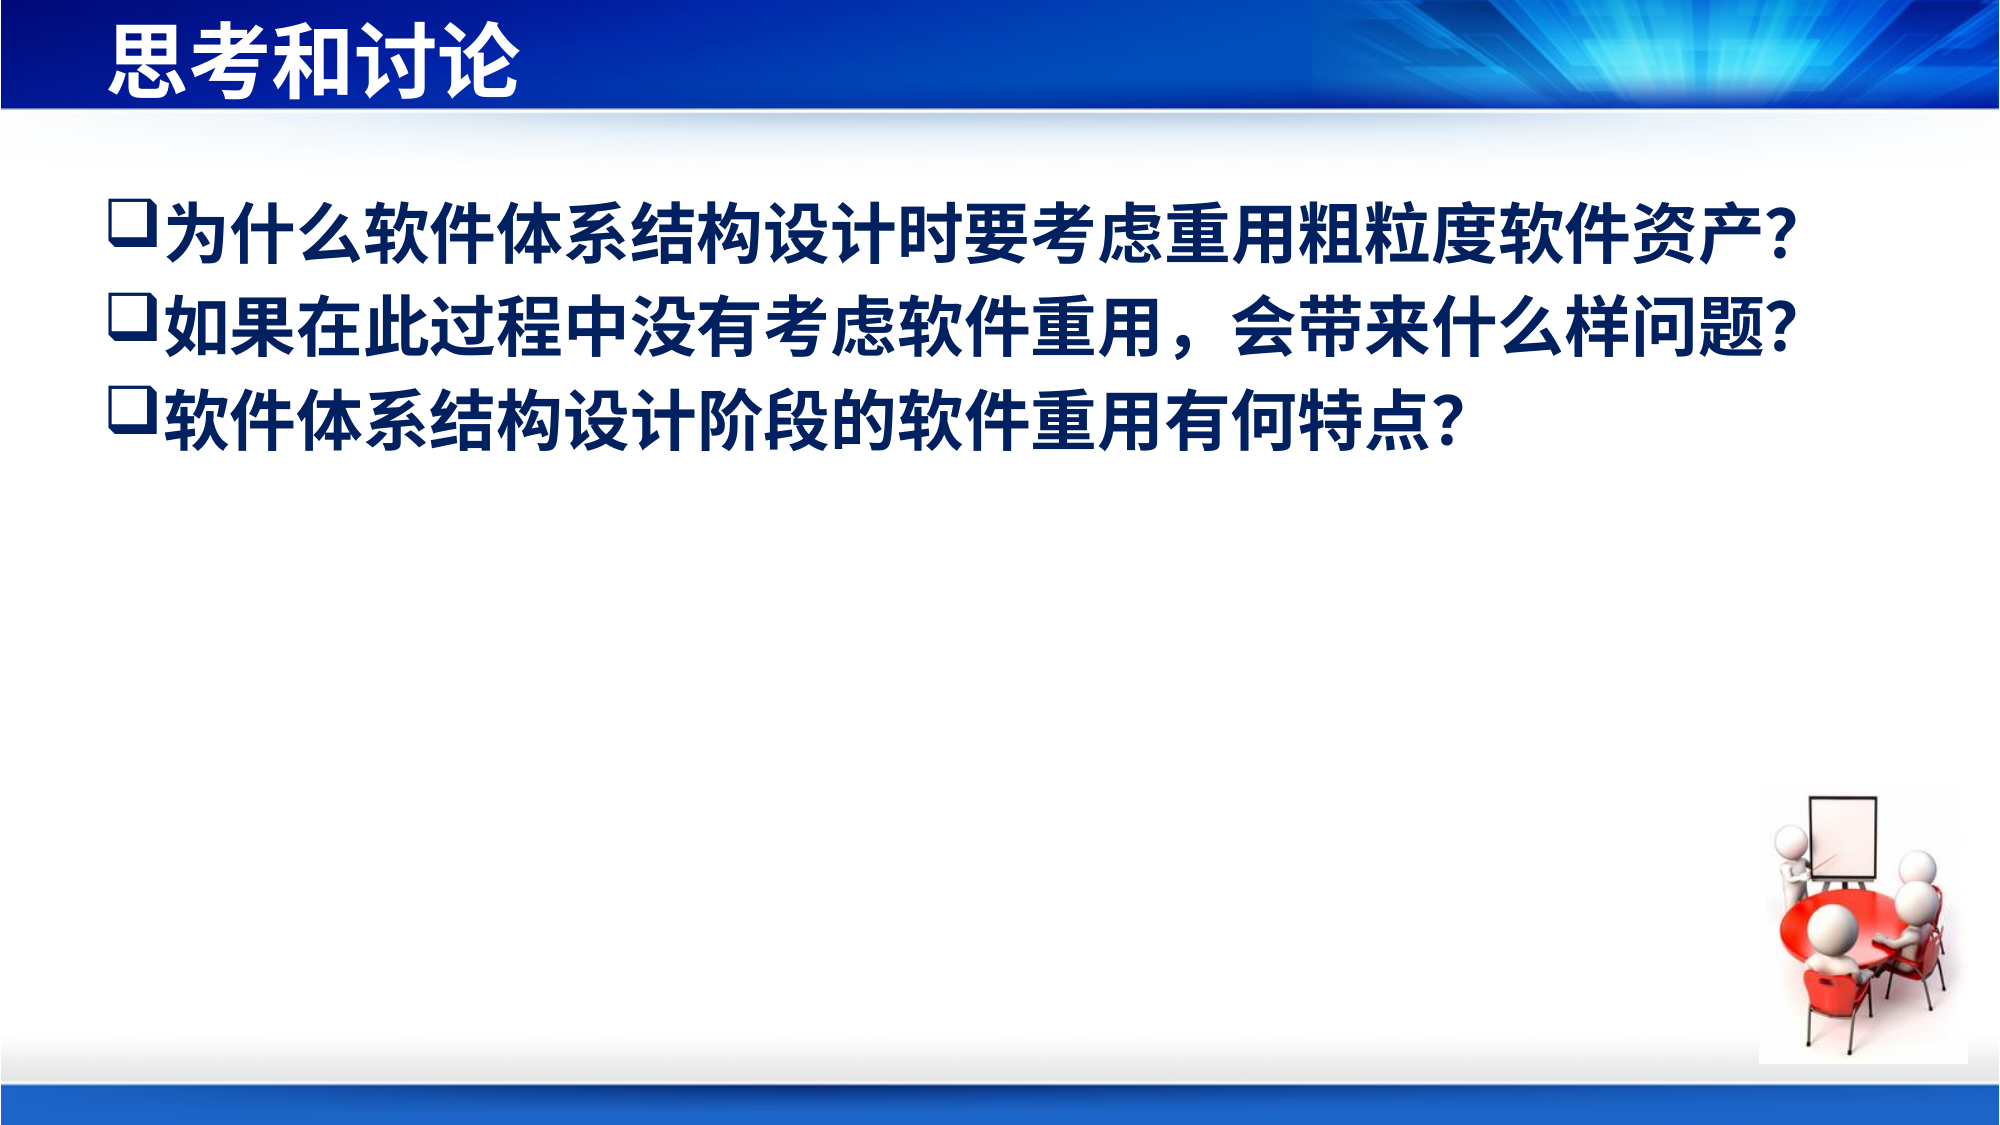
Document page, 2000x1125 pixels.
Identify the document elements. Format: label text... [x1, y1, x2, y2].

list 为什么软件体系结构设计时要考虑重用粗粒度软件资产？ 如果在此过程中没有考虑软件重用，会带来什么样问题？ 软件体系结构设计阶段的软件重用有何特点？ [88, 184, 1880, 1012]
picture [1, 0, 1999, 1125]
title 思考和讨论 [90, 1, 1880, 118]
